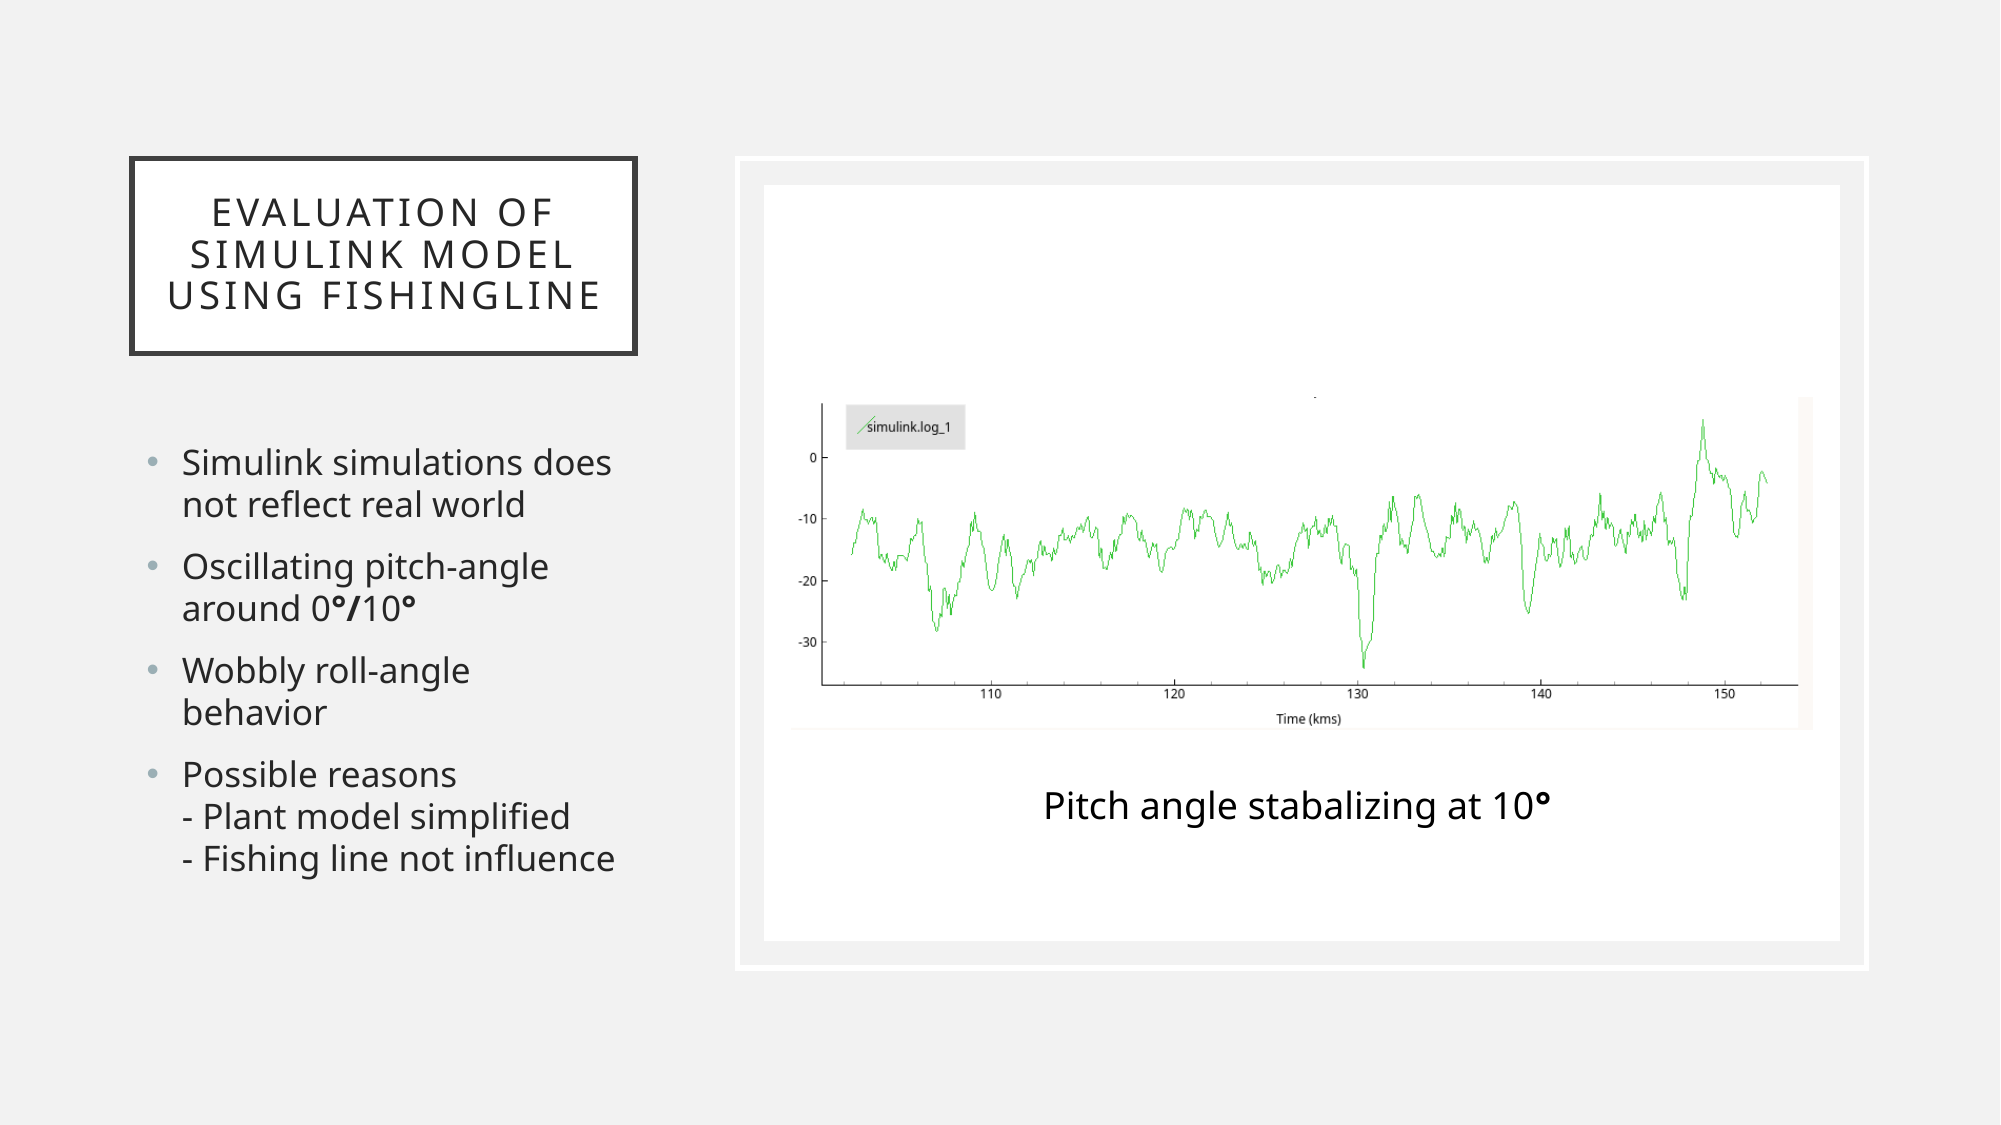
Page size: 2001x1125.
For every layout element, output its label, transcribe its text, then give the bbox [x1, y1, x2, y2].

text_box Pitch angle stabalizing at 10° [1028, 774, 1576, 835]
text_box [736, 157, 1868, 969]
list Simulink simulations does not reflect real world Oscillating pitch-angle around 0°/10° Wobbly roll-angle behavior Possible reasons - Plant model simplified - Fishing line not influence [131, 432, 635, 968]
title Evaluation of Simulink model using fishingline [129, 156, 638, 356]
picture [791, 397, 1813, 730]
text_box [763, 184, 1841, 942]
